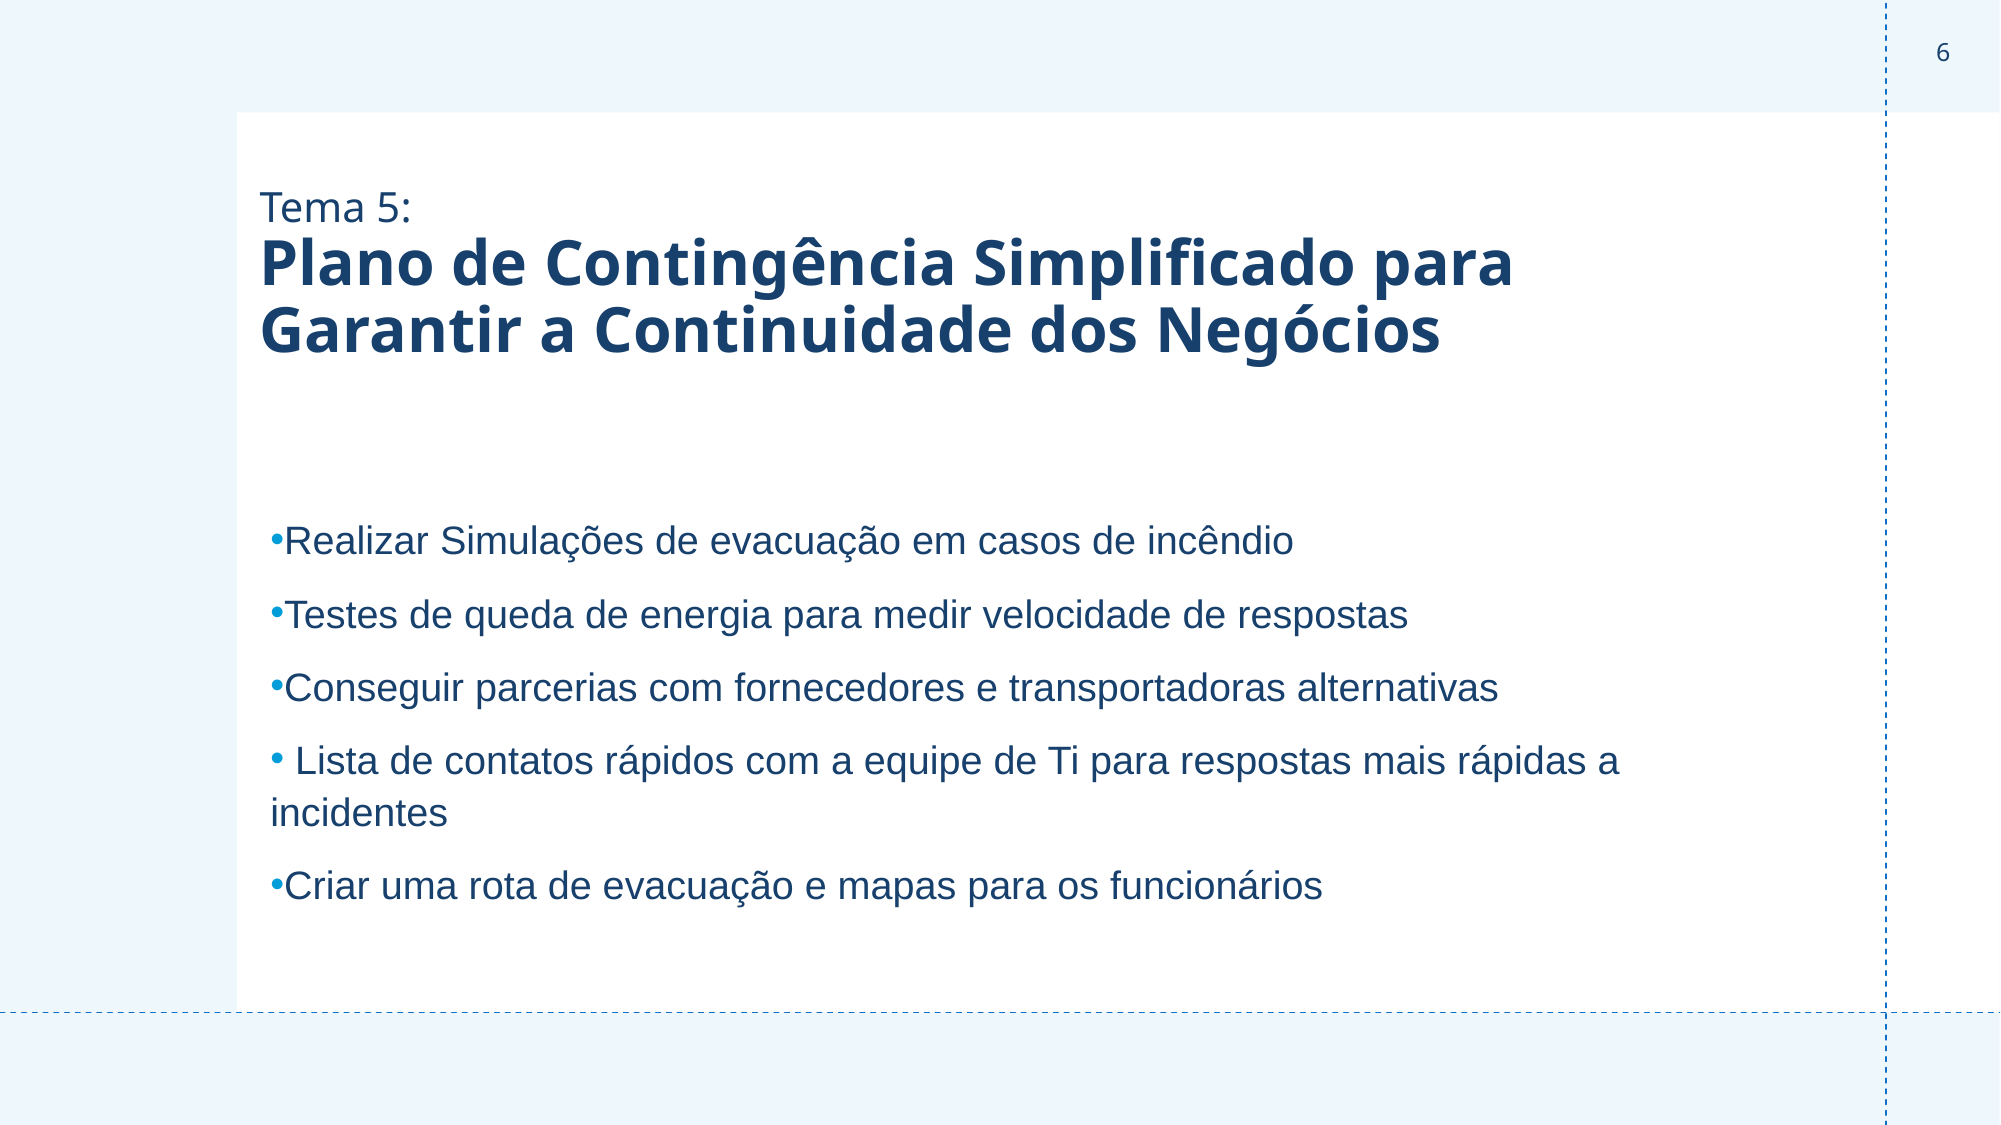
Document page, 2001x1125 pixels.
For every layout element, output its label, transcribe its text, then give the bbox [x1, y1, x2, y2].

subtitle Realizar Simulações de evacuação em casos de incêndio Testes de queda de energia para medir velocidade de respostas Conseguir parcerias com fornecedores e transportadoras alternativas Lista de contatos rápidos com a equipe de Ti para respostas mais rápidas a incidentes Criar uma rota de evacuação e mapas para os funcionários [255, 503, 1745, 860]
slide_number 6 [1886, 0, 2000, 110]
title Tema 5: Plano de Contingência Simplificado para Garantir a Continuidade dos Negócios [244, 178, 1745, 604]
